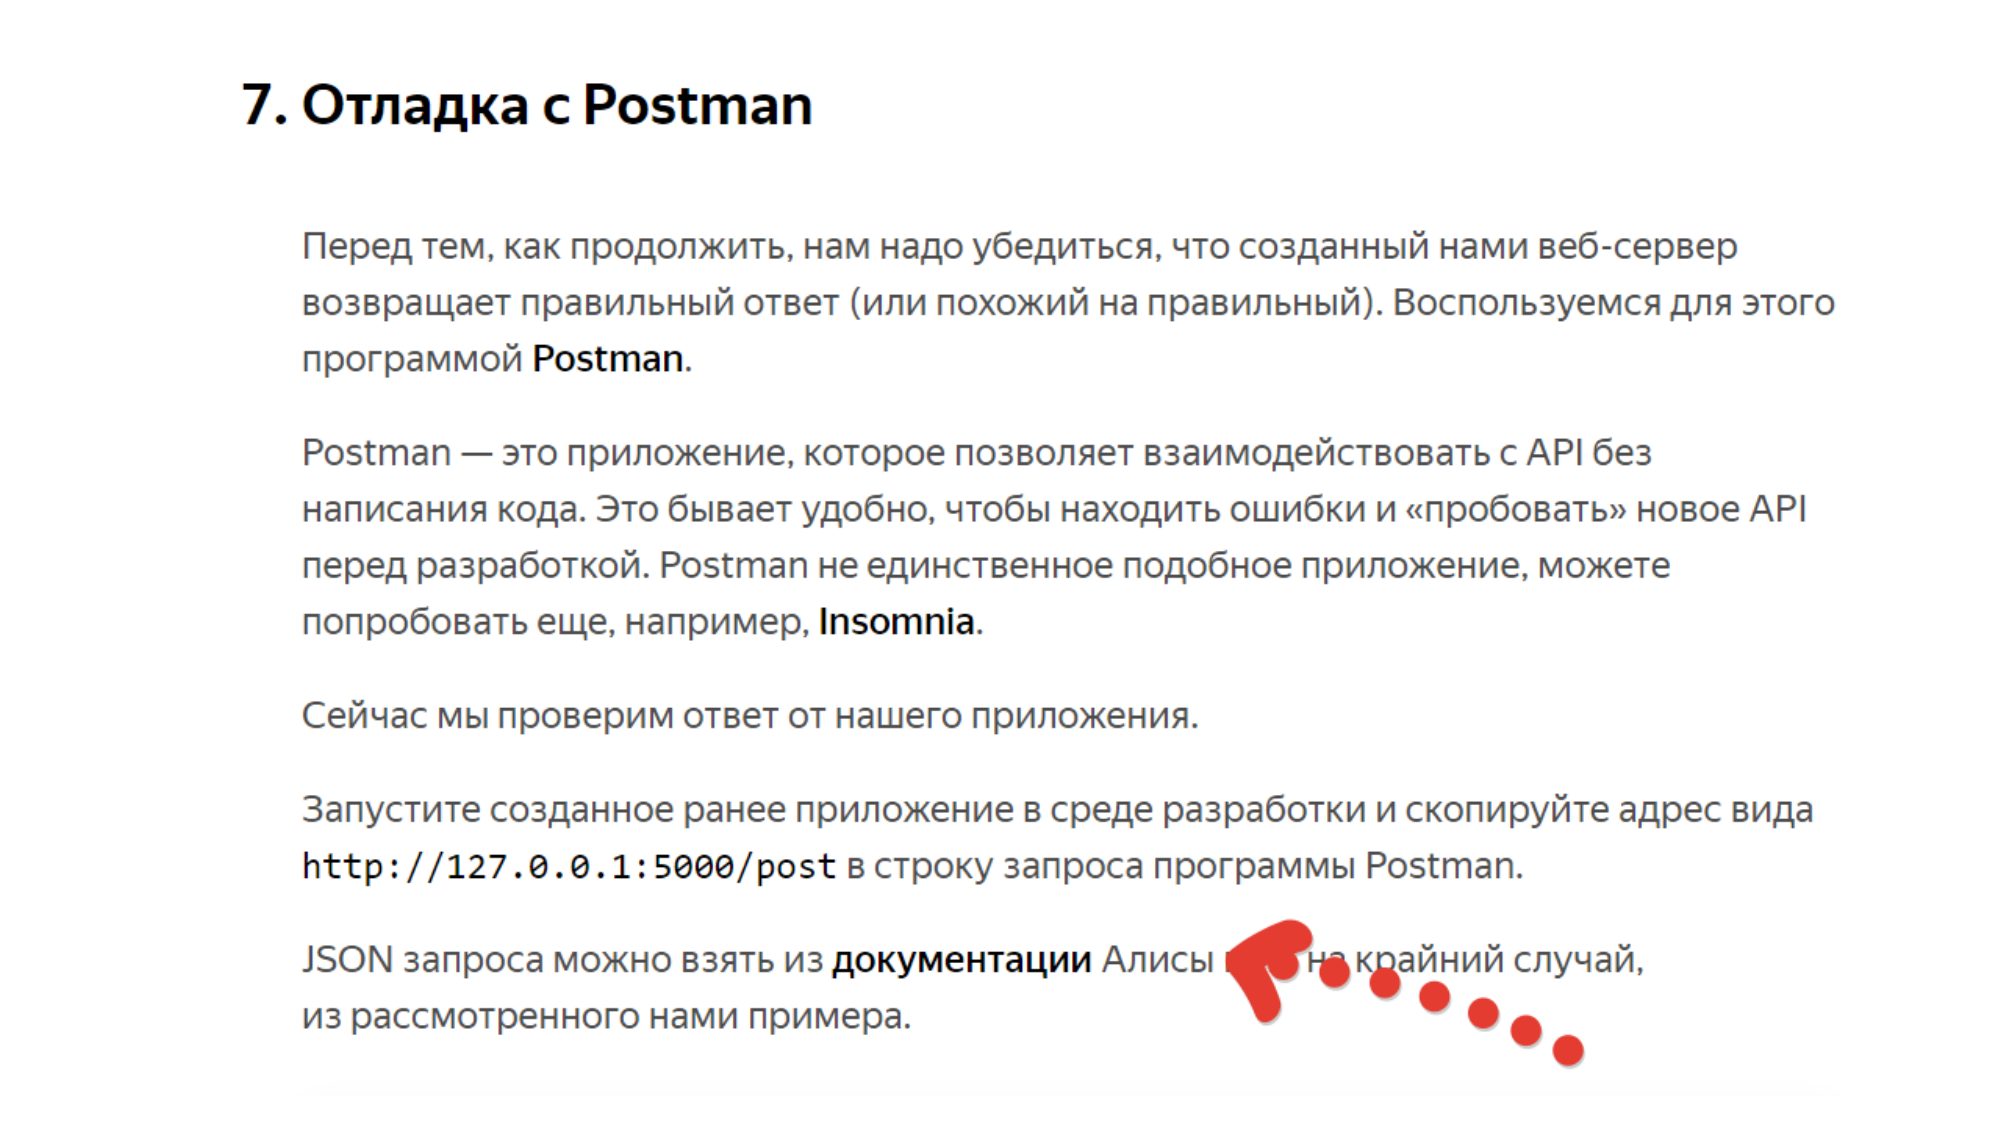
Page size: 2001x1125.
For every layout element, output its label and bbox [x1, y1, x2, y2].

picture [122, 29, 1878, 1096]
